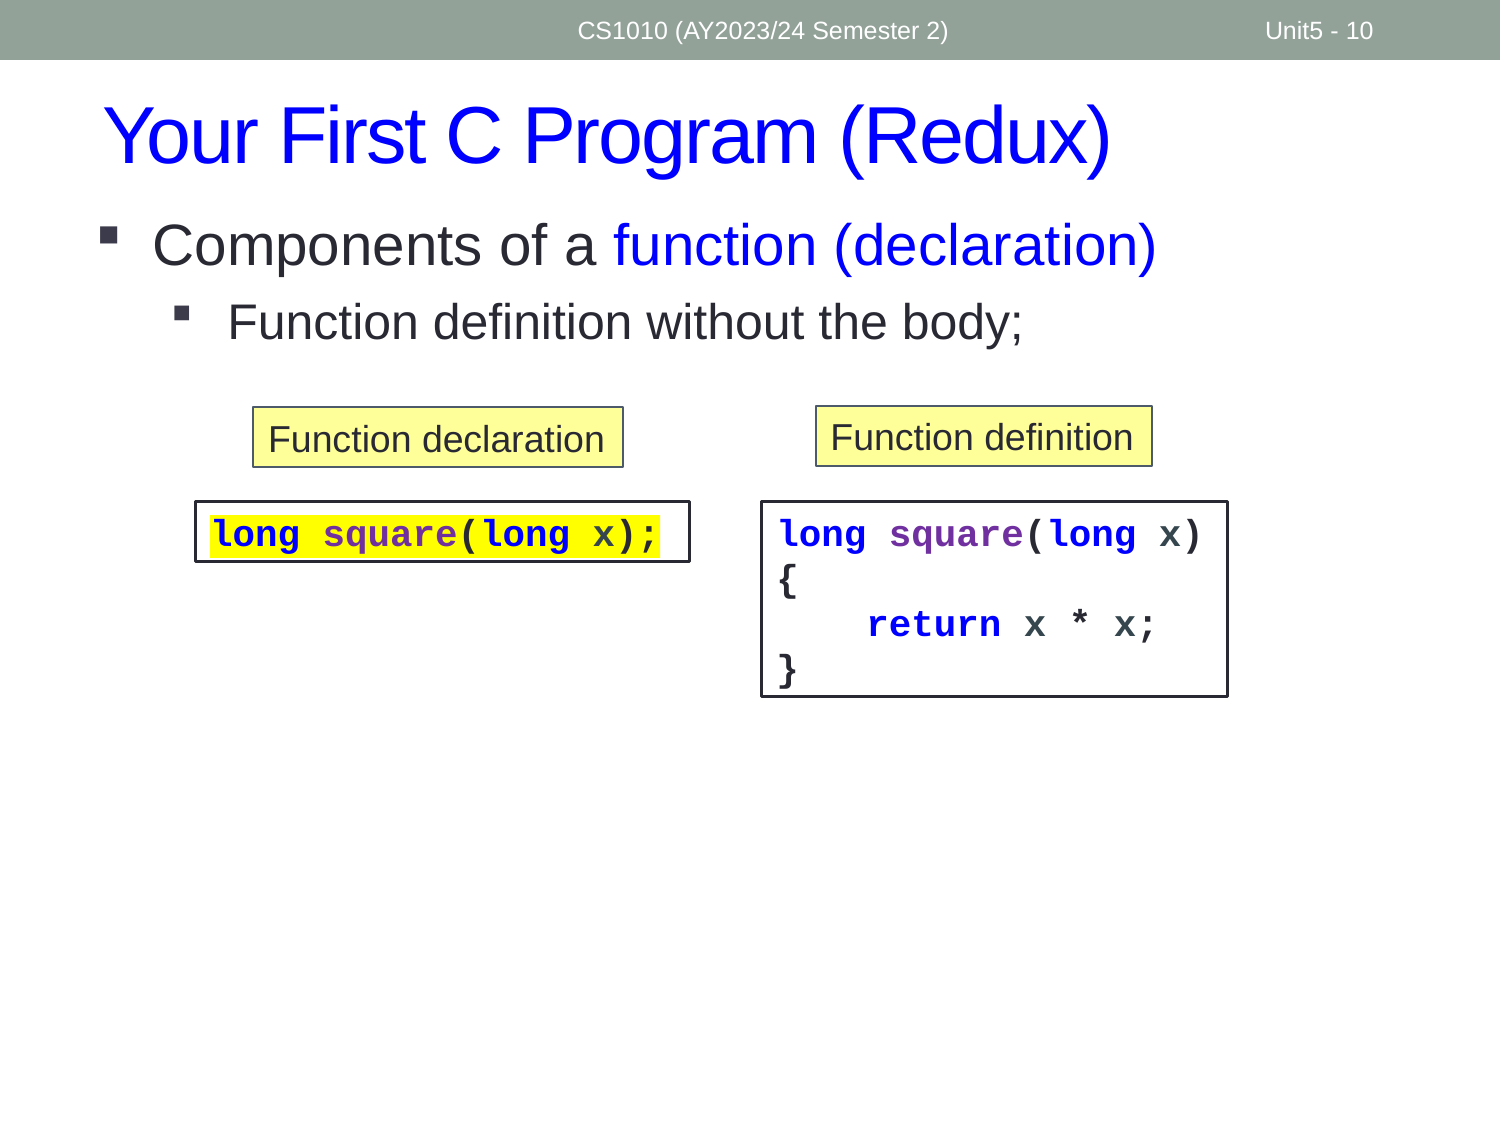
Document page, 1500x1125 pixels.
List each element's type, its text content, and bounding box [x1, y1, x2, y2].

title Your First C Program (Redux) [87, 75, 1425, 188]
footer CS1010 (AY2023/24 Semester 2) [562, 3, 1238, 57]
text_box Function definition [813, 404, 1154, 468]
text_box Components of a function (declaration) Function definition without the body; Allows compilers to check the validity of function calls. [80, 200, 1375, 600]
text_box long square(long x); [193, 499, 692, 564]
text_box long square(long x) { return x * x; } [759, 499, 1229, 699]
text_box Function declaration [251, 405, 625, 469]
slide_number Unit5 - 10 [1250, 3, 1425, 57]
